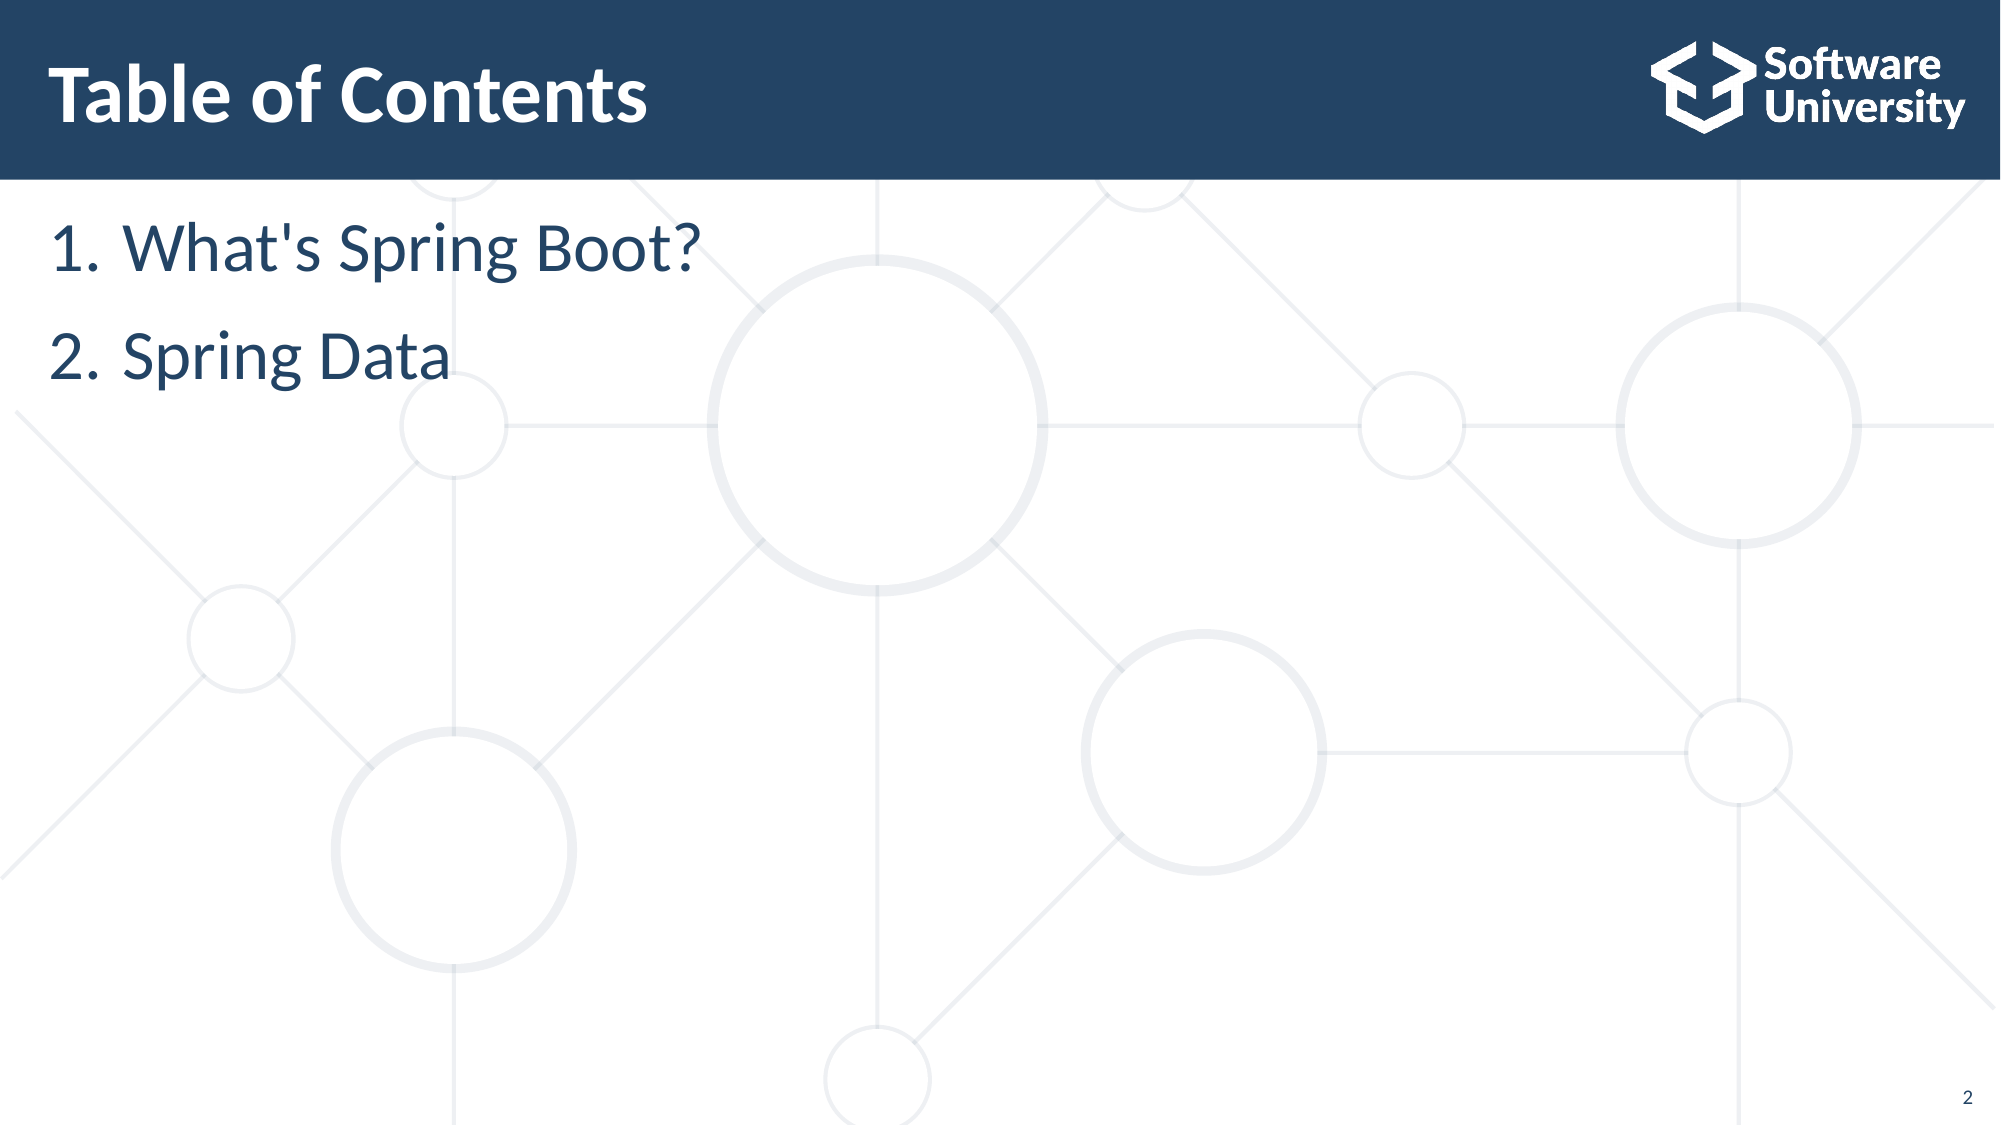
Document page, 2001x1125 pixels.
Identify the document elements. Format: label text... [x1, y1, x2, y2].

title Table of Contents [31, 16, 1625, 162]
slide_number 2 [1927, 1067, 1989, 1117]
list What's Spring Boot? Spring Data [31, 196, 1970, 1104]
picture [1651, 41, 1966, 134]
